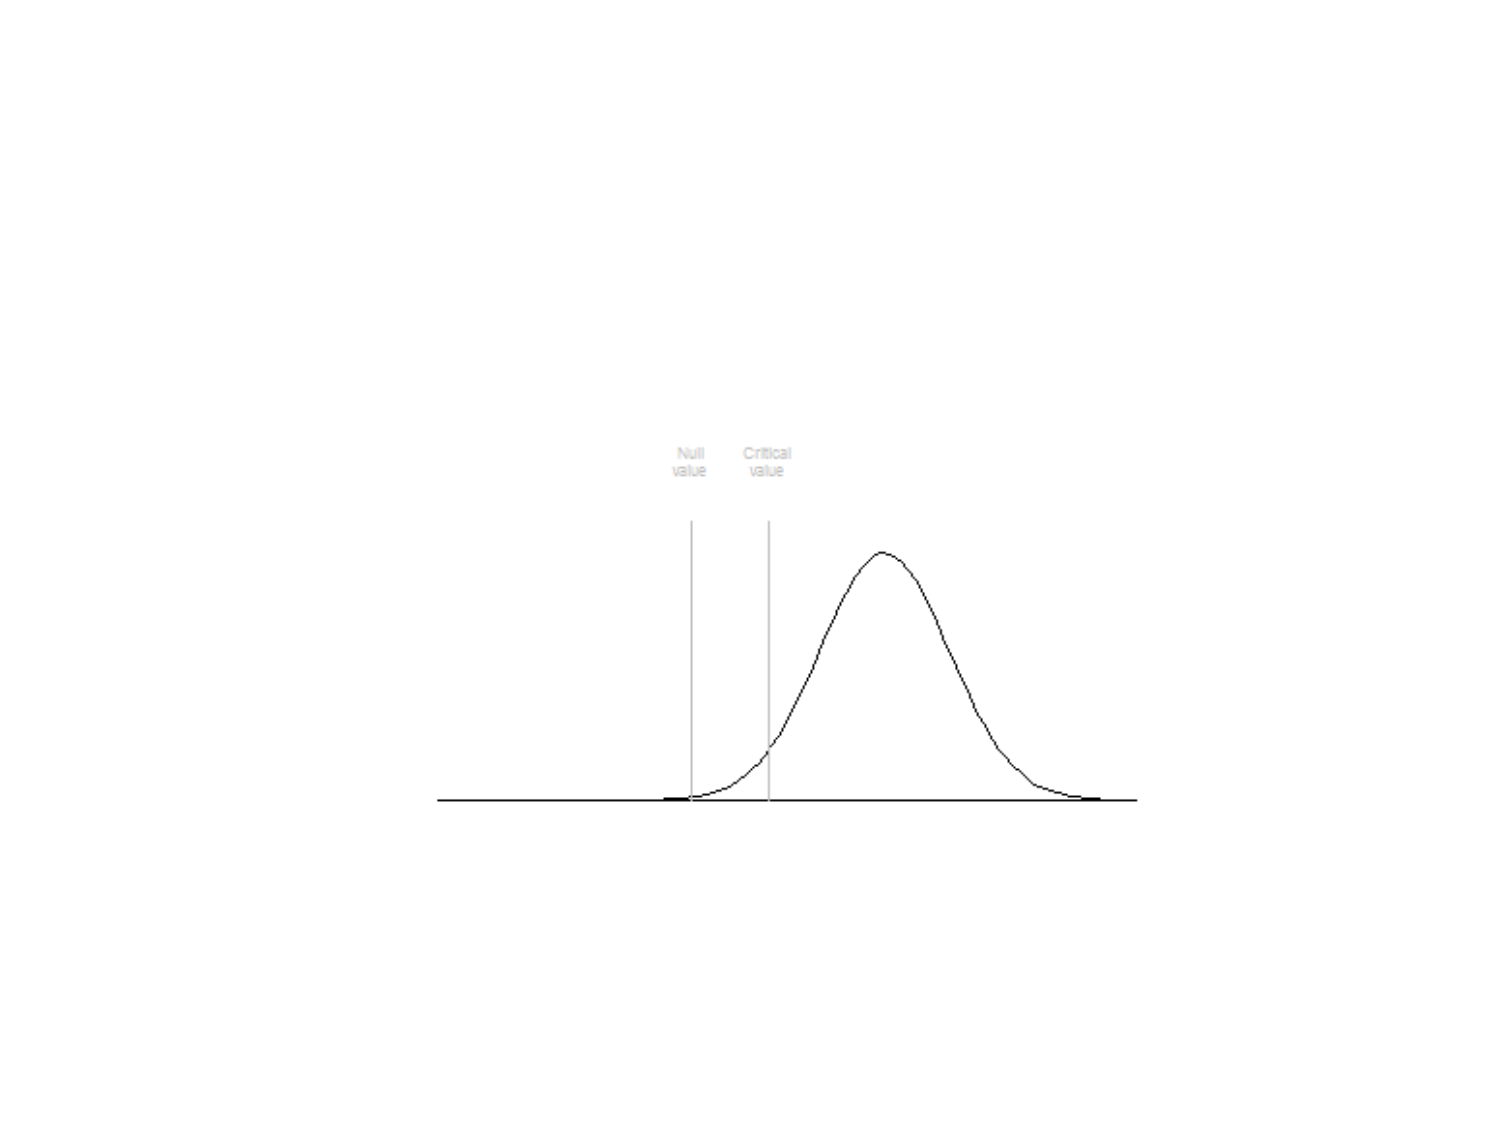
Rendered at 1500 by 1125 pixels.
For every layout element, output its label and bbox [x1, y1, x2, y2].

picture [287, 262, 1215, 1005]
